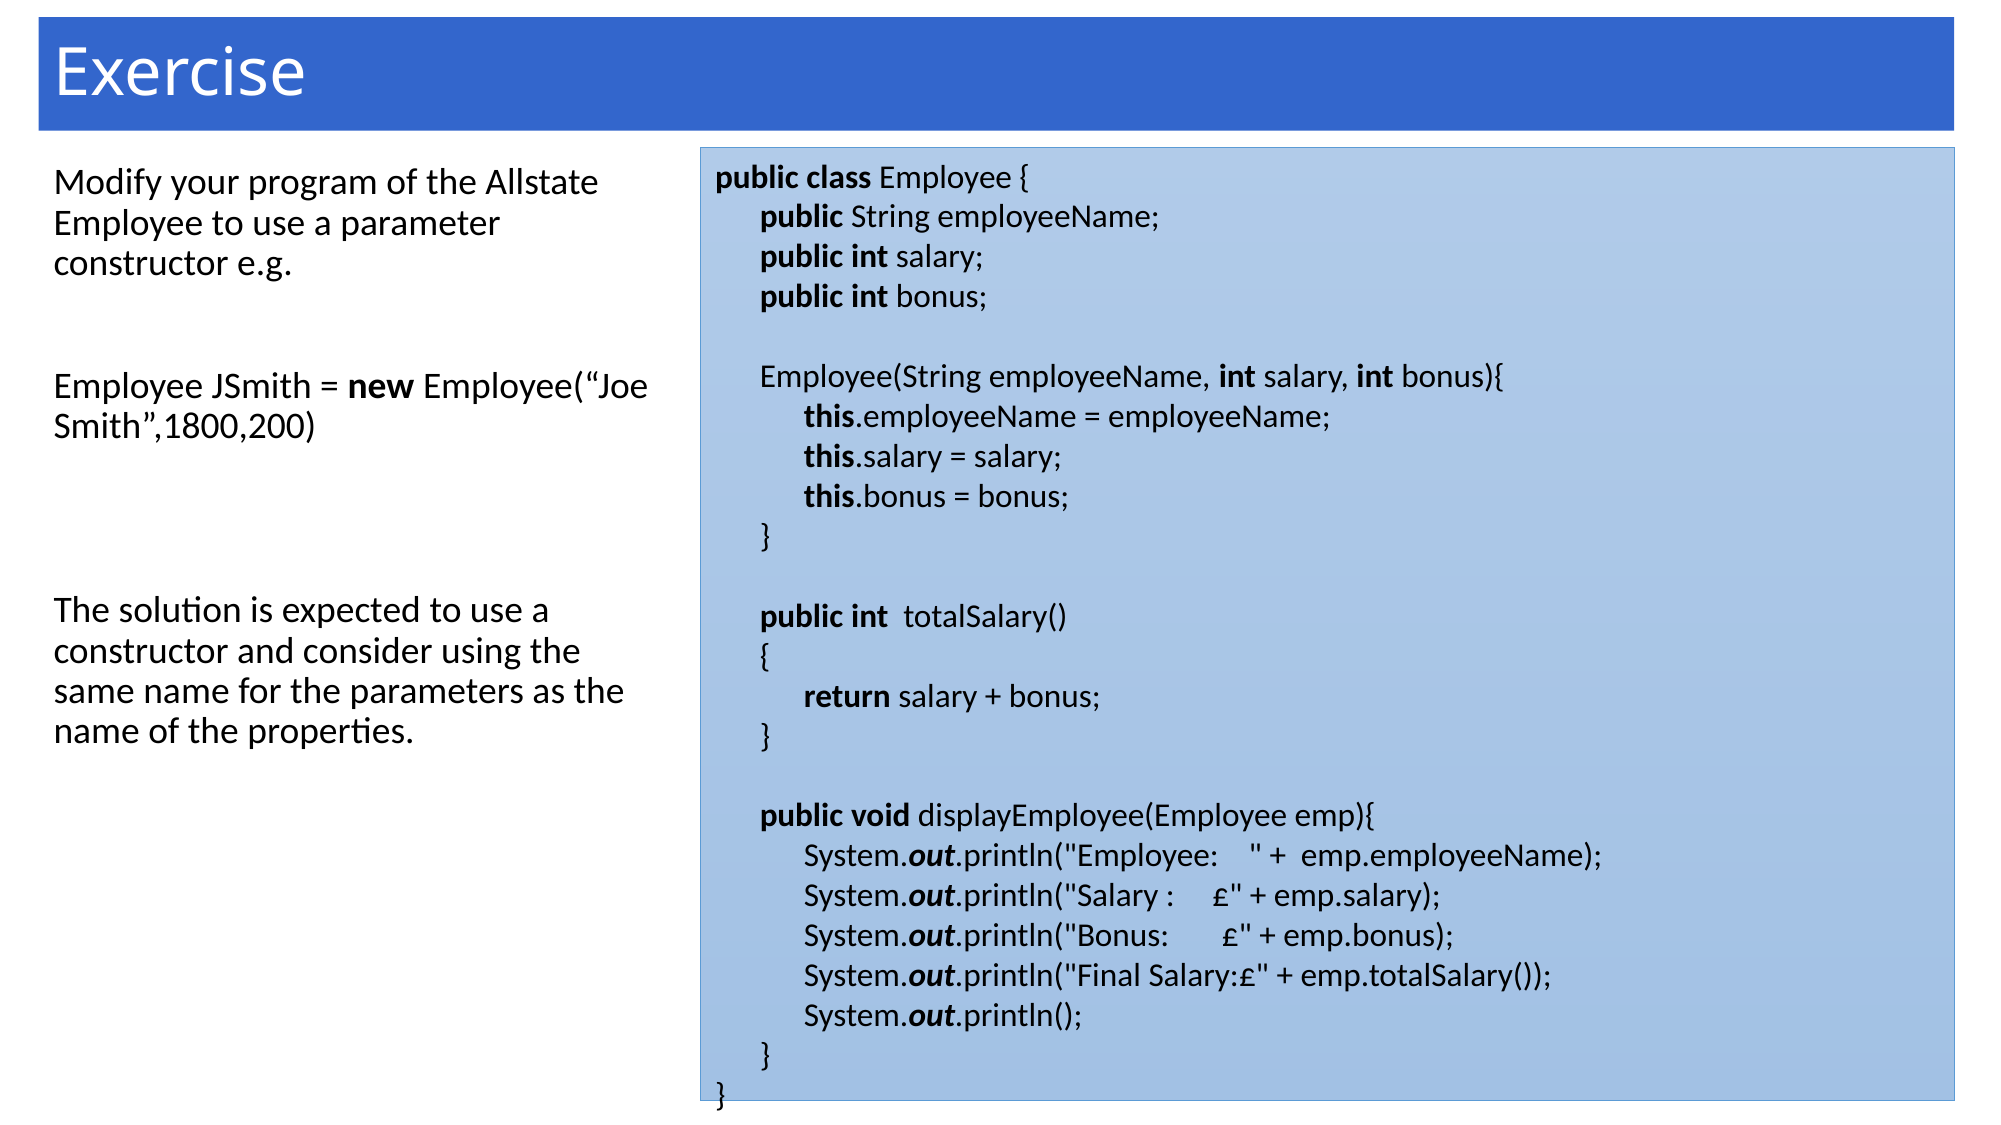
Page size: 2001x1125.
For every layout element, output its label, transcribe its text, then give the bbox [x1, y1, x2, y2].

list Modify your program of the Allstate Employee to use a parameter constructor e.g. Employee JSmith = new Employee(“Joe Smith”,1800,200) The solution is expected to use a constructor and consider using the same name for the parameters as the name of the properties. [38, 154, 685, 1093]
text_box public class Employee { public String employeeName; public int salary; public int bonus; Employee(String employeeName, int salary, int bonus){ this.employeeName = employeeName; this.salary = salary; this.bonus = bonus; } public int totalSalary() { return salary + bonus; } public void displayEmployee(Employee emp){ System.out.println("Employee: " + emp.employeeName); System.out.println("Salary : £" + emp.salary); System.out.println("Bonus: £" + emp.bonus); System.out.println("Final Salary:£" + emp.totalSalary()); System.out.println(); } } [700, 147, 1955, 1101]
title Exercise [38, 17, 1955, 131]
slide_number 28 [1412, 1042, 1863, 1103]
